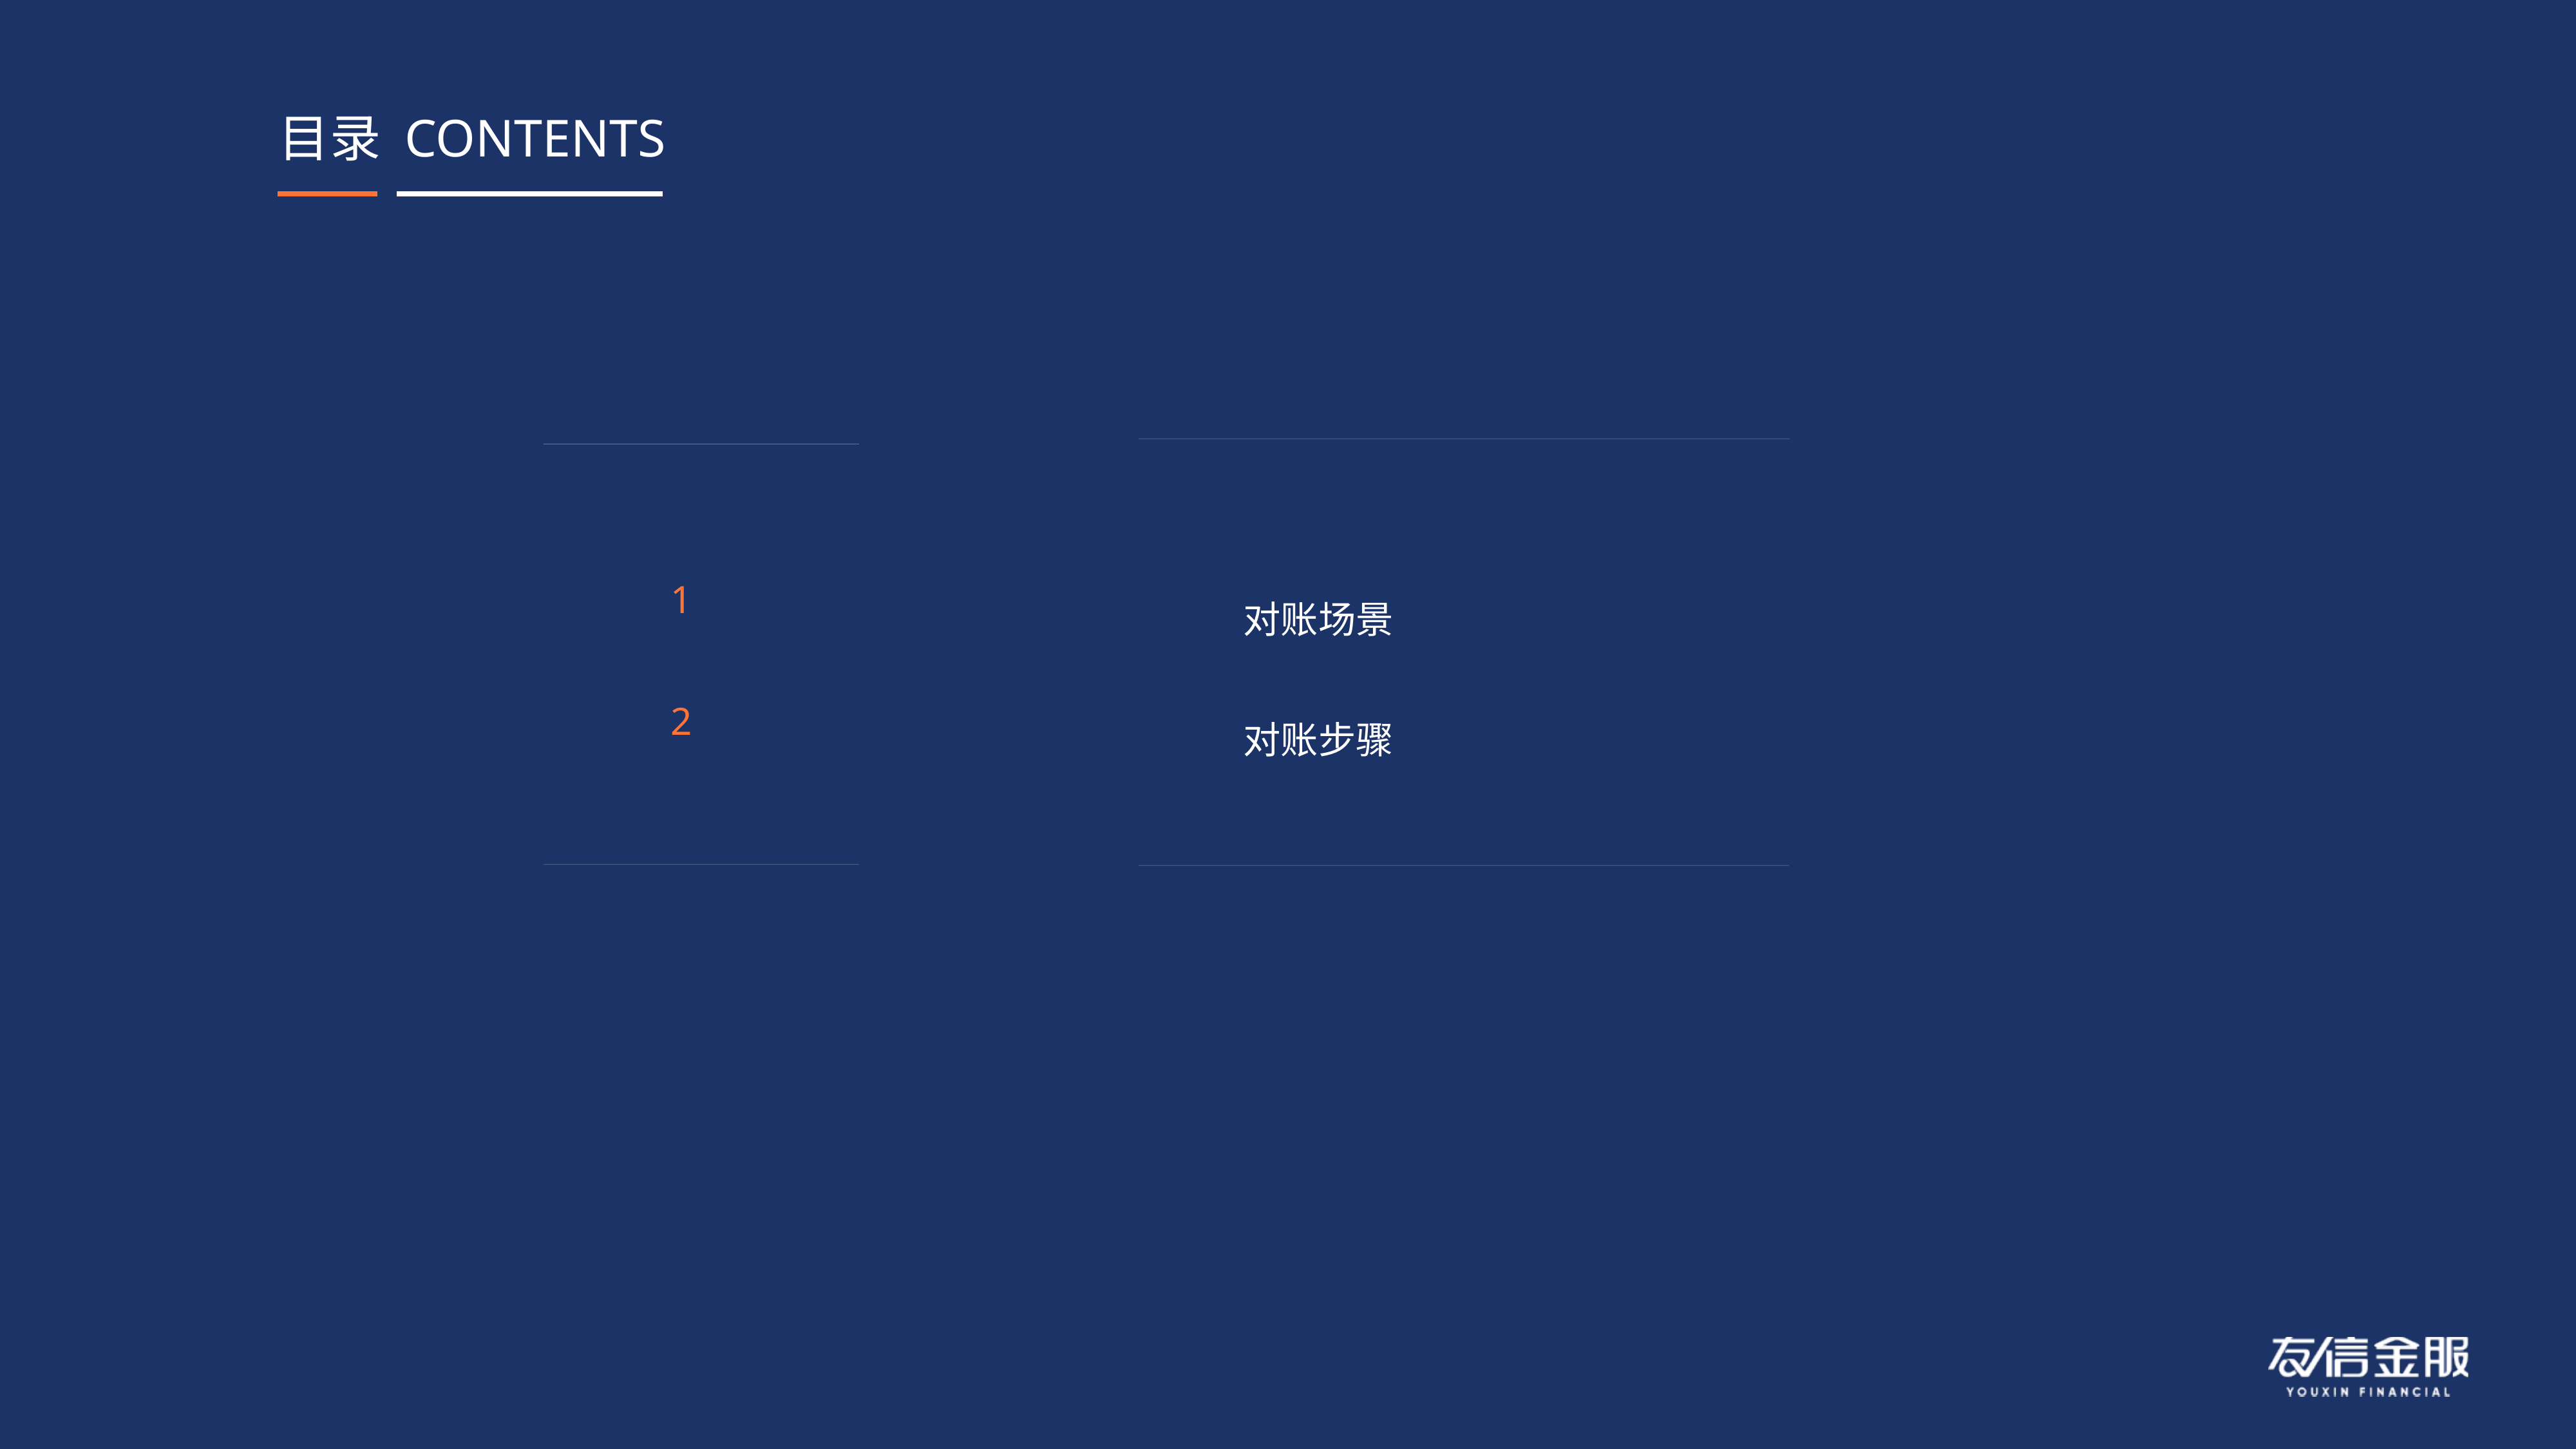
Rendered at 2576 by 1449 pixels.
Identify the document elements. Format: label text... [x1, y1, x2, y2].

text_box 2 [663, 702, 736, 749]
text_box 1 [663, 580, 736, 627]
text_box 对账步骤 [1235, 663, 1893, 769]
picture [2268, 1337, 2470, 1397]
text_box 对账场景 [1235, 543, 1790, 649]
text_box 目录 CONTENTS [271, 115, 674, 173]
